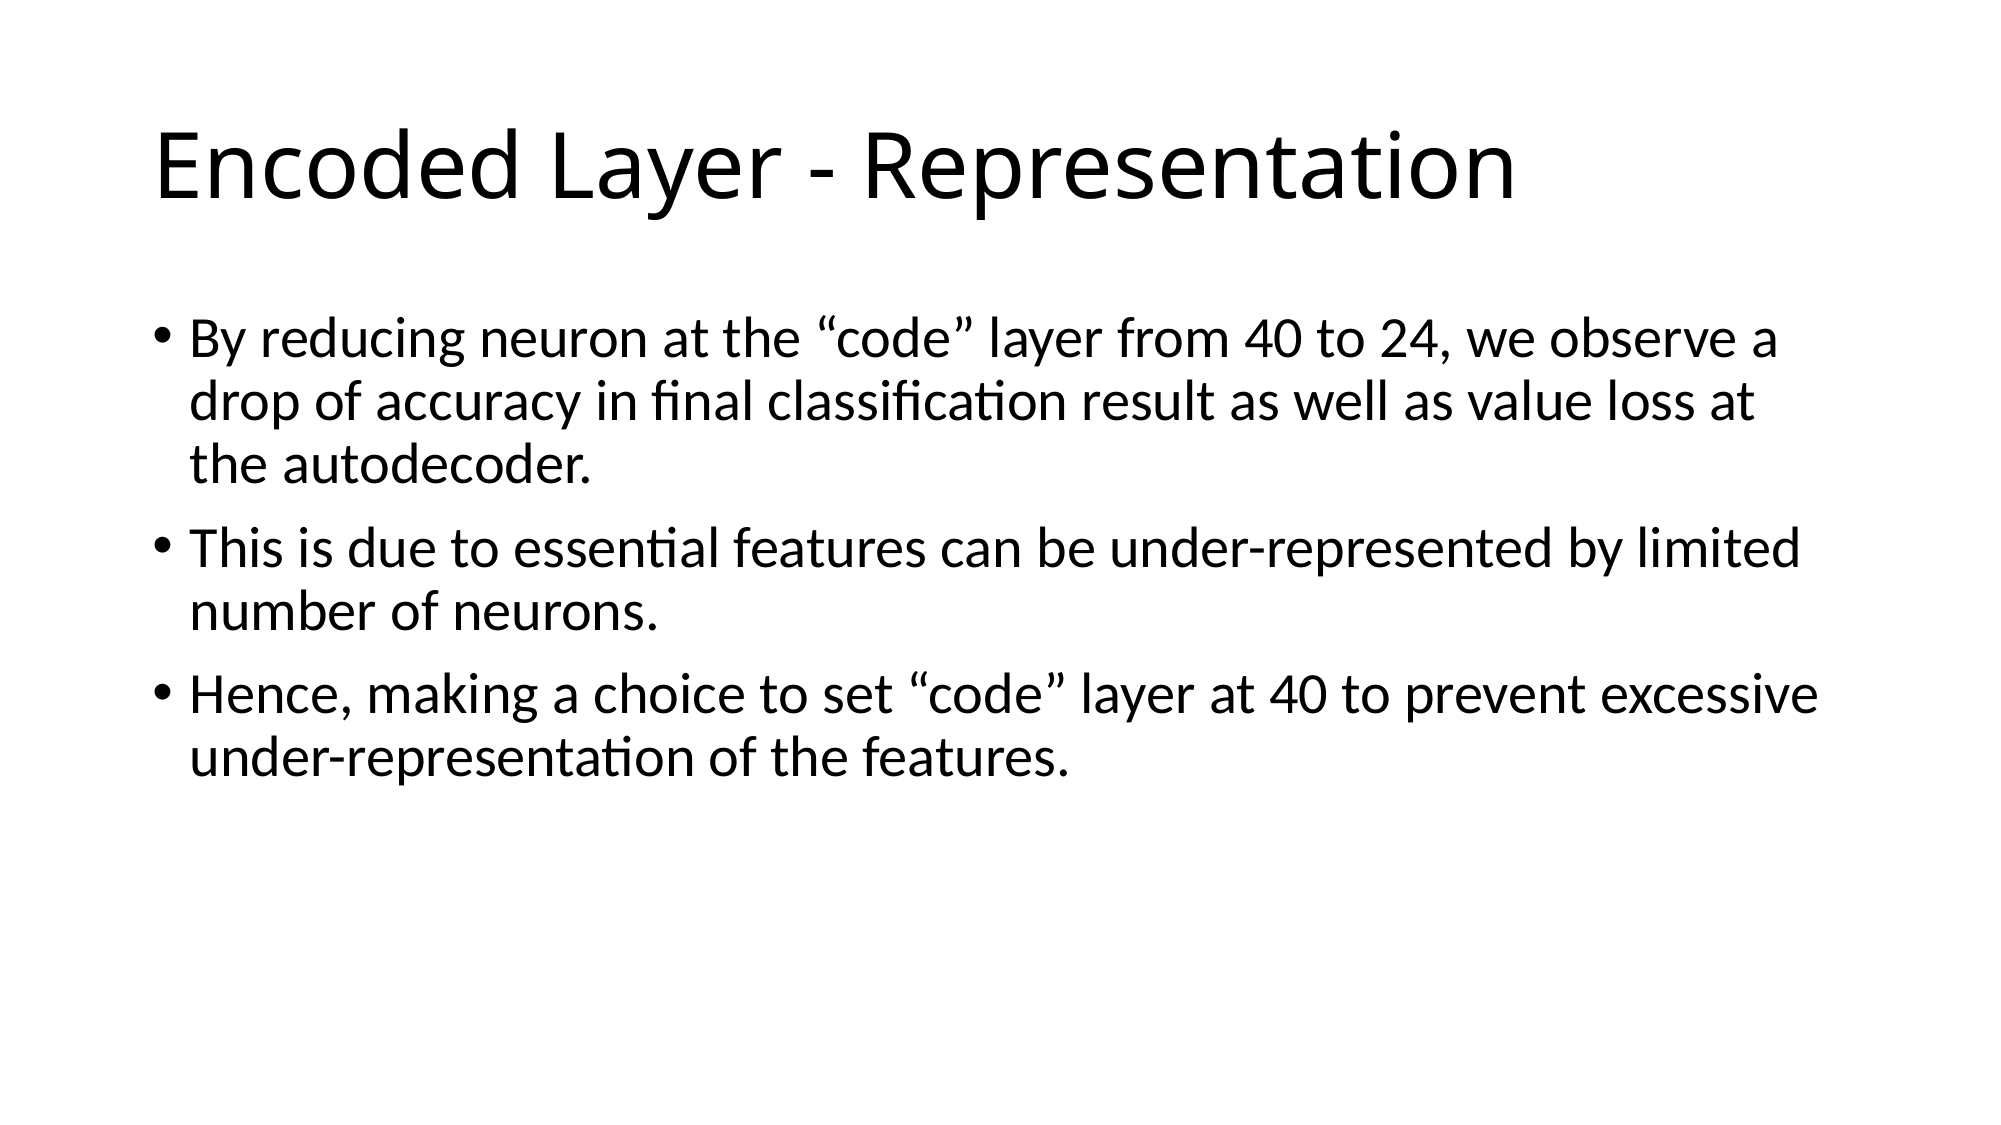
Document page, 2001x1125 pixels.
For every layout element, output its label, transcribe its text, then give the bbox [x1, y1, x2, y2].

title Encoded Layer - Representation [137, 59, 1863, 278]
list By reducing neuron at the “code” layer from 40 to 24, we observe a drop of accuracy in final classification result as well as value loss at the autodecoder. This is due to essential features can be under-represented by limited number of neurons. Hence, making a choice to set “code” layer at 40 to prevent excessive under-representation of the features. [137, 299, 1863, 1014]
